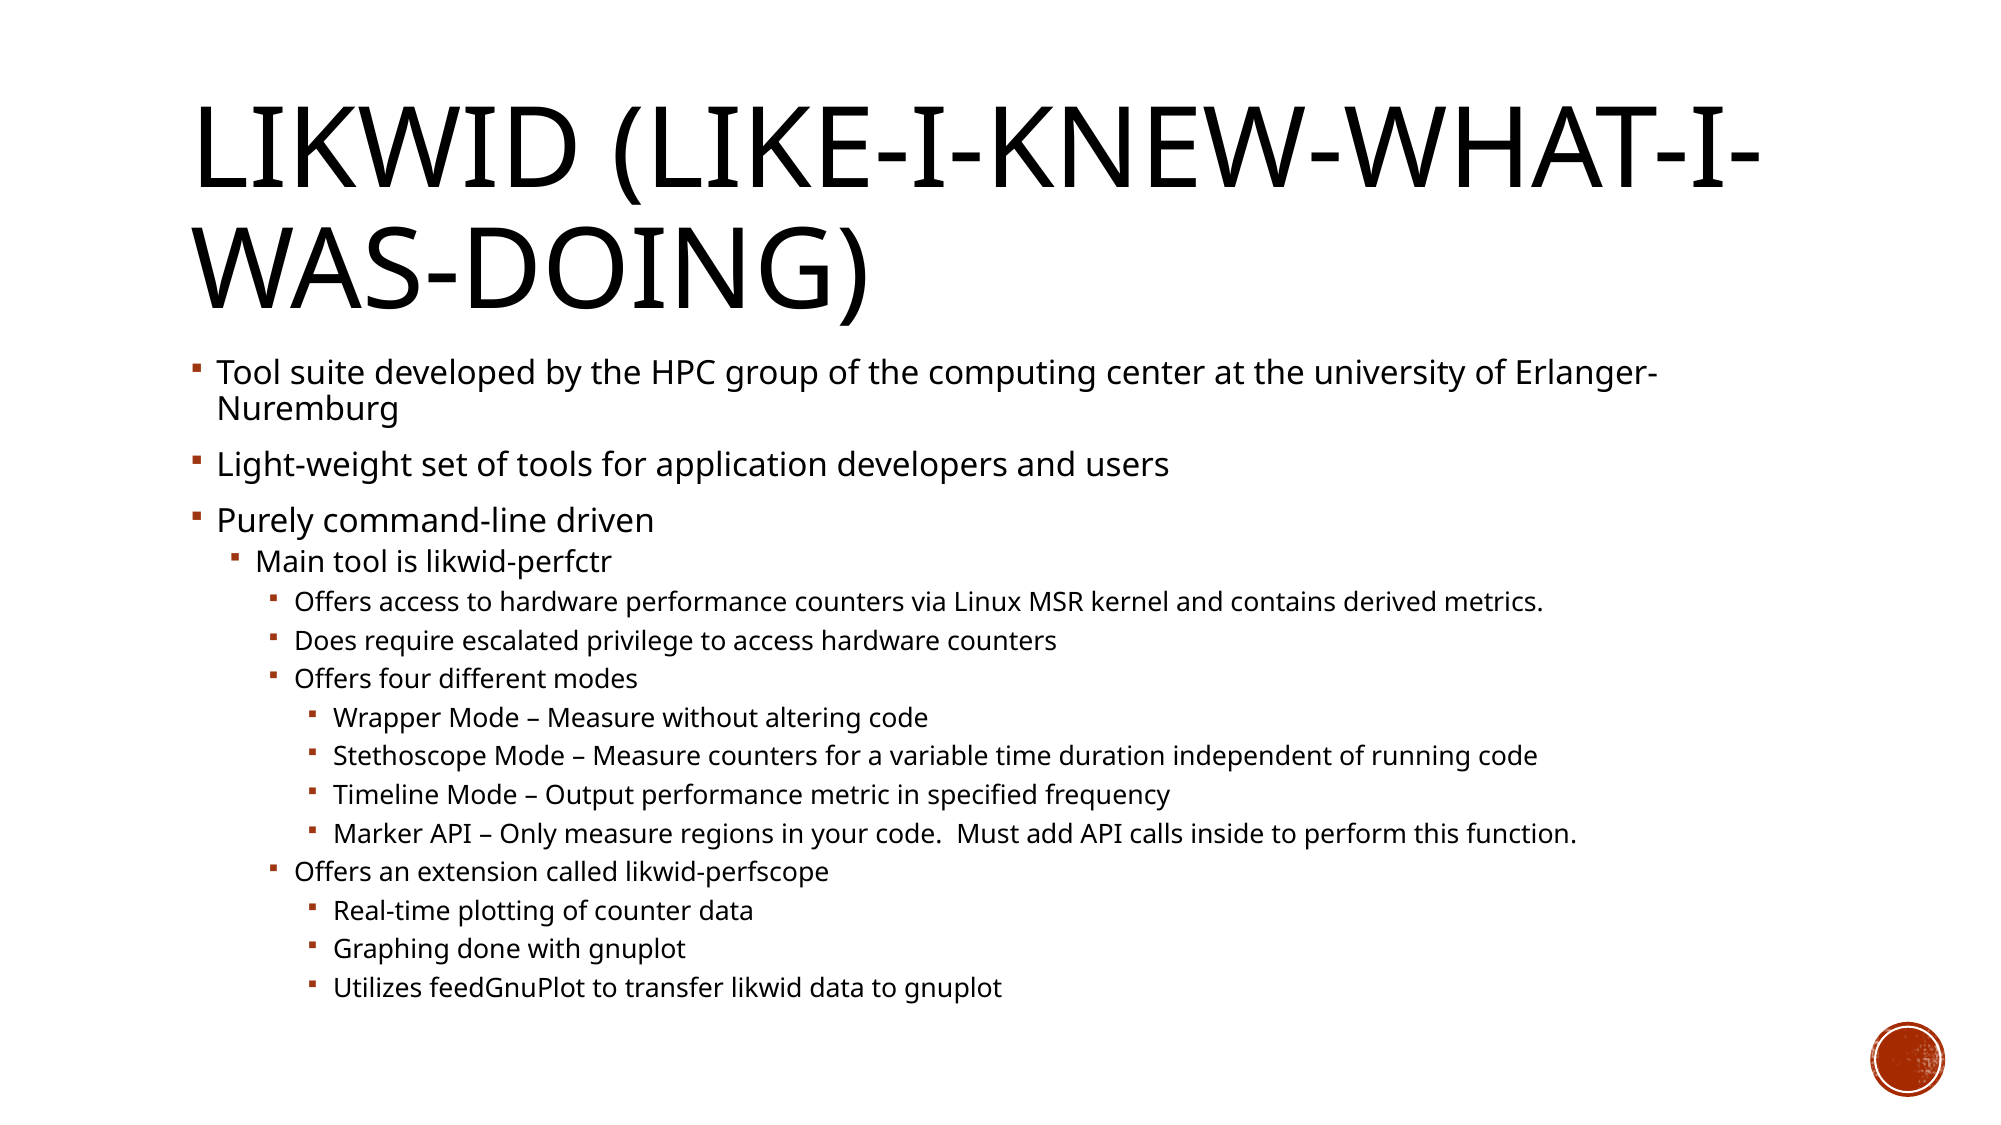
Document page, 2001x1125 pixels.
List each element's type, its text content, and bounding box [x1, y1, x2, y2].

title LIKWID (Like-I-Knew-What-I-Was-Doing) [175, 79, 1826, 344]
list Tool suite developed by the HPC group of the computing center at the university of Erlanger-Nuremburg Light-weight set of tools for application developers and users Purely command-line driven Main tool is likwid-perfctr Offers access to hardware performance counters via Linux MSR kernel and contains derived metrics. Does require escalated privilege to access hardware counters Offers four different modes Wrapper Mode – Measure without altering code Stethoscope Mode – Measure counters for a variable time duration independent of running code Timeline Mode – Output performance metric in specified frequency Marker API – Only measure regions in your code. Must add API calls inside to perform this function. Offers an extension called likwid-perfscope Real-time plotting of counter data Graphing done with gnuplot Utilizes feedGnuPlot to transfer likwid data to gnuplot [175, 348, 1826, 1013]
